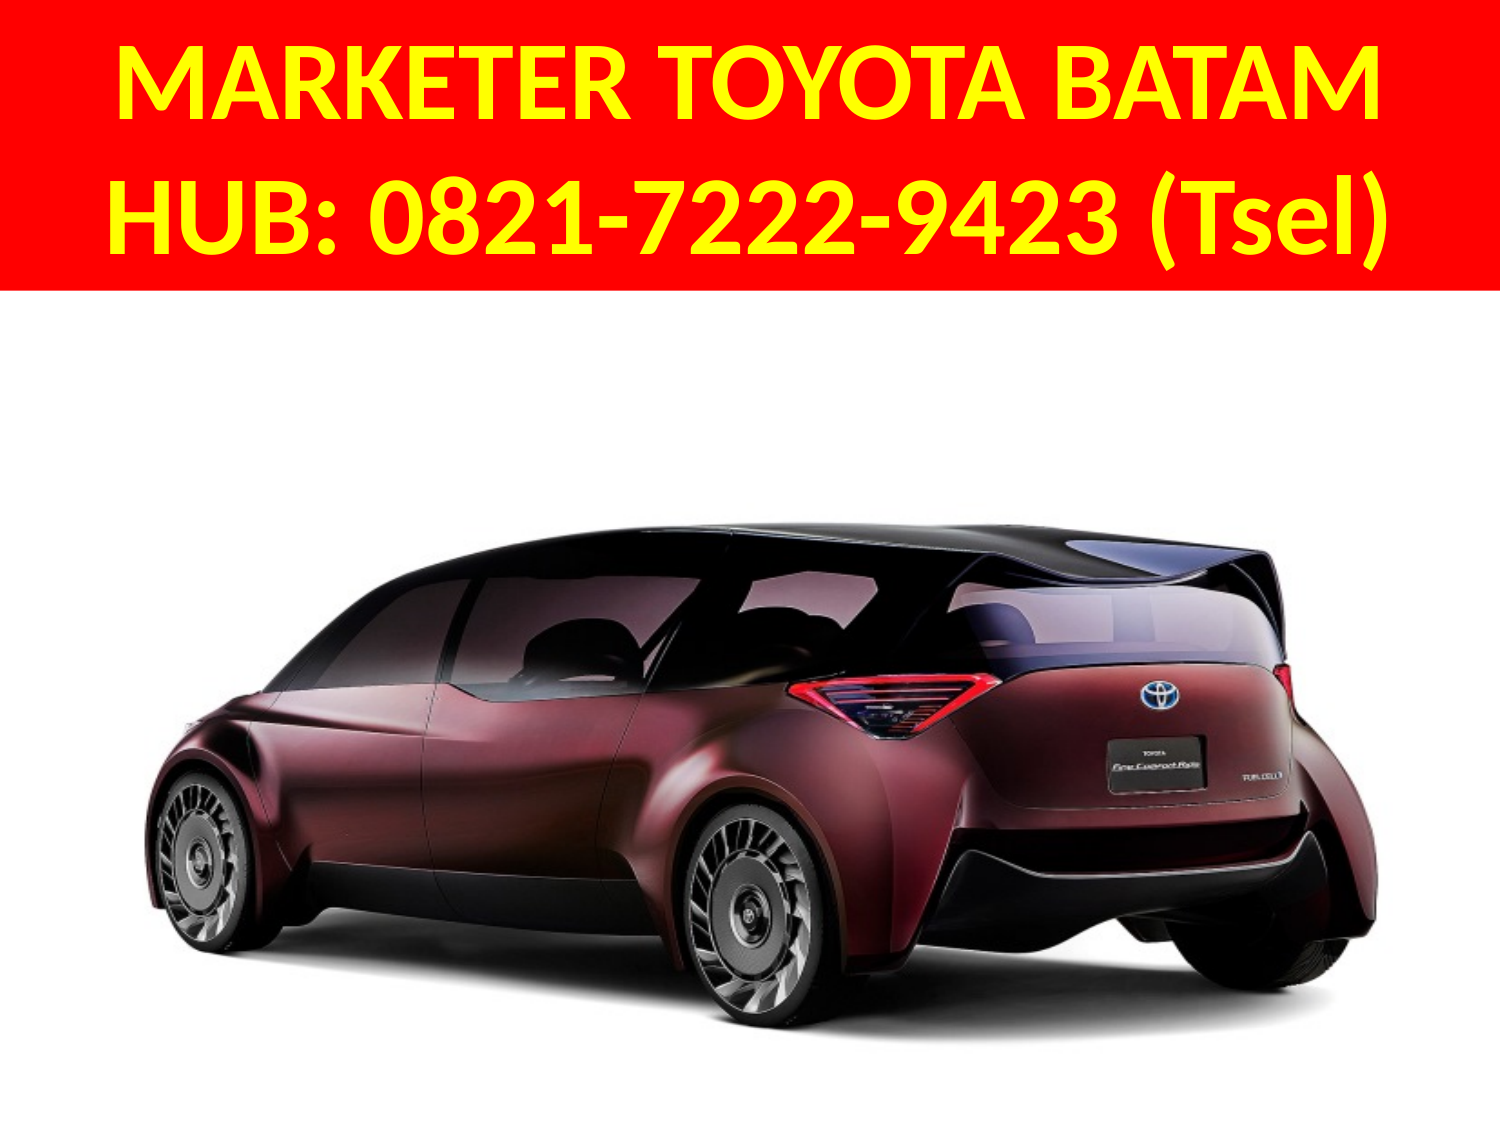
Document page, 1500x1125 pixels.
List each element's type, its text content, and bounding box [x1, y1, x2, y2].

picture [0, 327, 1500, 1125]
text_box MARKETER TOYOTA BATAM HUB: 0821-7222-9423 (Tsel) [0, 0, 1500, 291]
